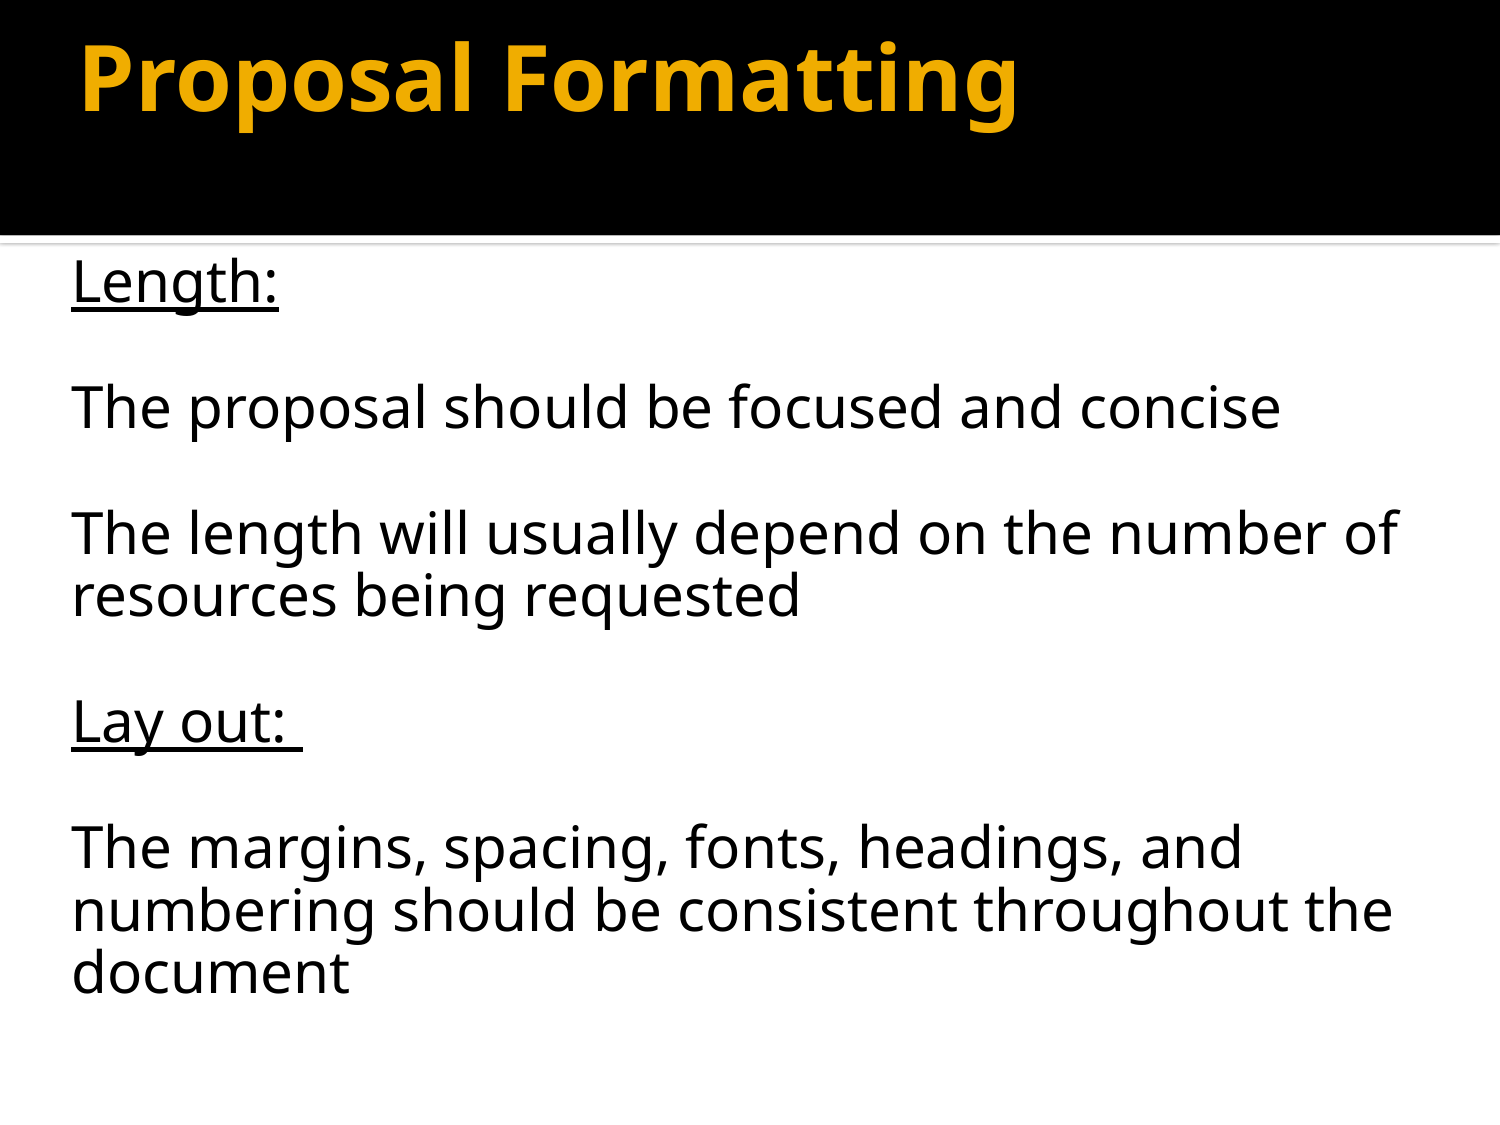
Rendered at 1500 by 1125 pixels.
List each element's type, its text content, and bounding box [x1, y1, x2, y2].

title Proposal Formatting [62, 12, 1338, 138]
list Length: The proposal should be focused and concise The length will usually depend on the number of resources being requested Lay out: The margins, spacing, fonts, headings, and numbering should be consistent throughout the document [62, 237, 1450, 1088]
